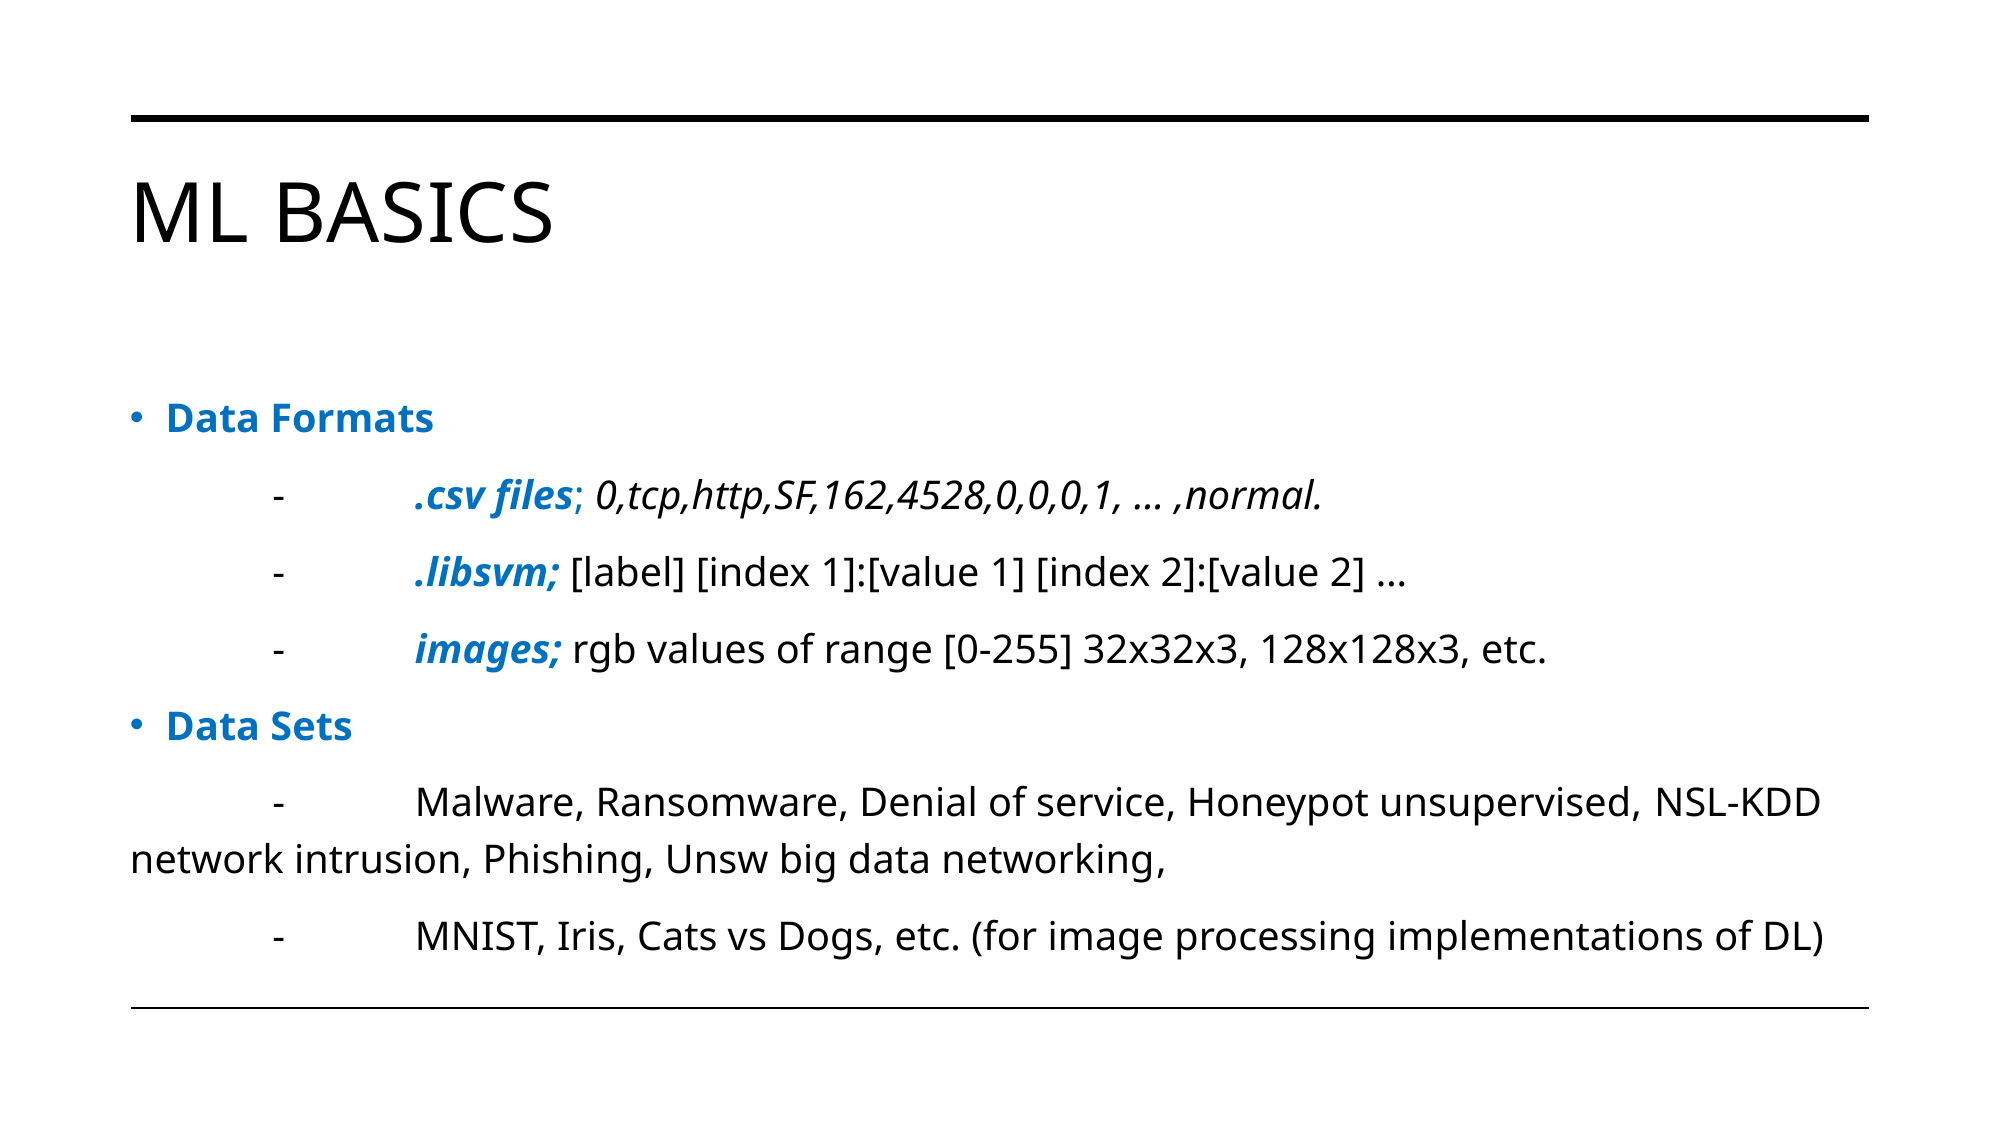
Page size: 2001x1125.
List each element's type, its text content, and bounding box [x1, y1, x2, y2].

title ML BASICS [114, 151, 1869, 376]
list Data Formats - .csv files; 0,tcp,http,SF,162,4528,0,0,0,1, … ,normal. - .libsvm; [label] [index 1]:[value 1] [index 2]:[value 2] … - images; rgb values of range [0-255] 32x32x3, 128x128x3, etc. Data Sets - Malware, Ransomware, Denial of service, Honeypot unsupervised, NSL-KDD network intrusion, Phishing, Unsw big data networking, - MNIST, Iris, Cats vs Dogs, etc. (for image processing implementations of DL) [114, 376, 1869, 973]
